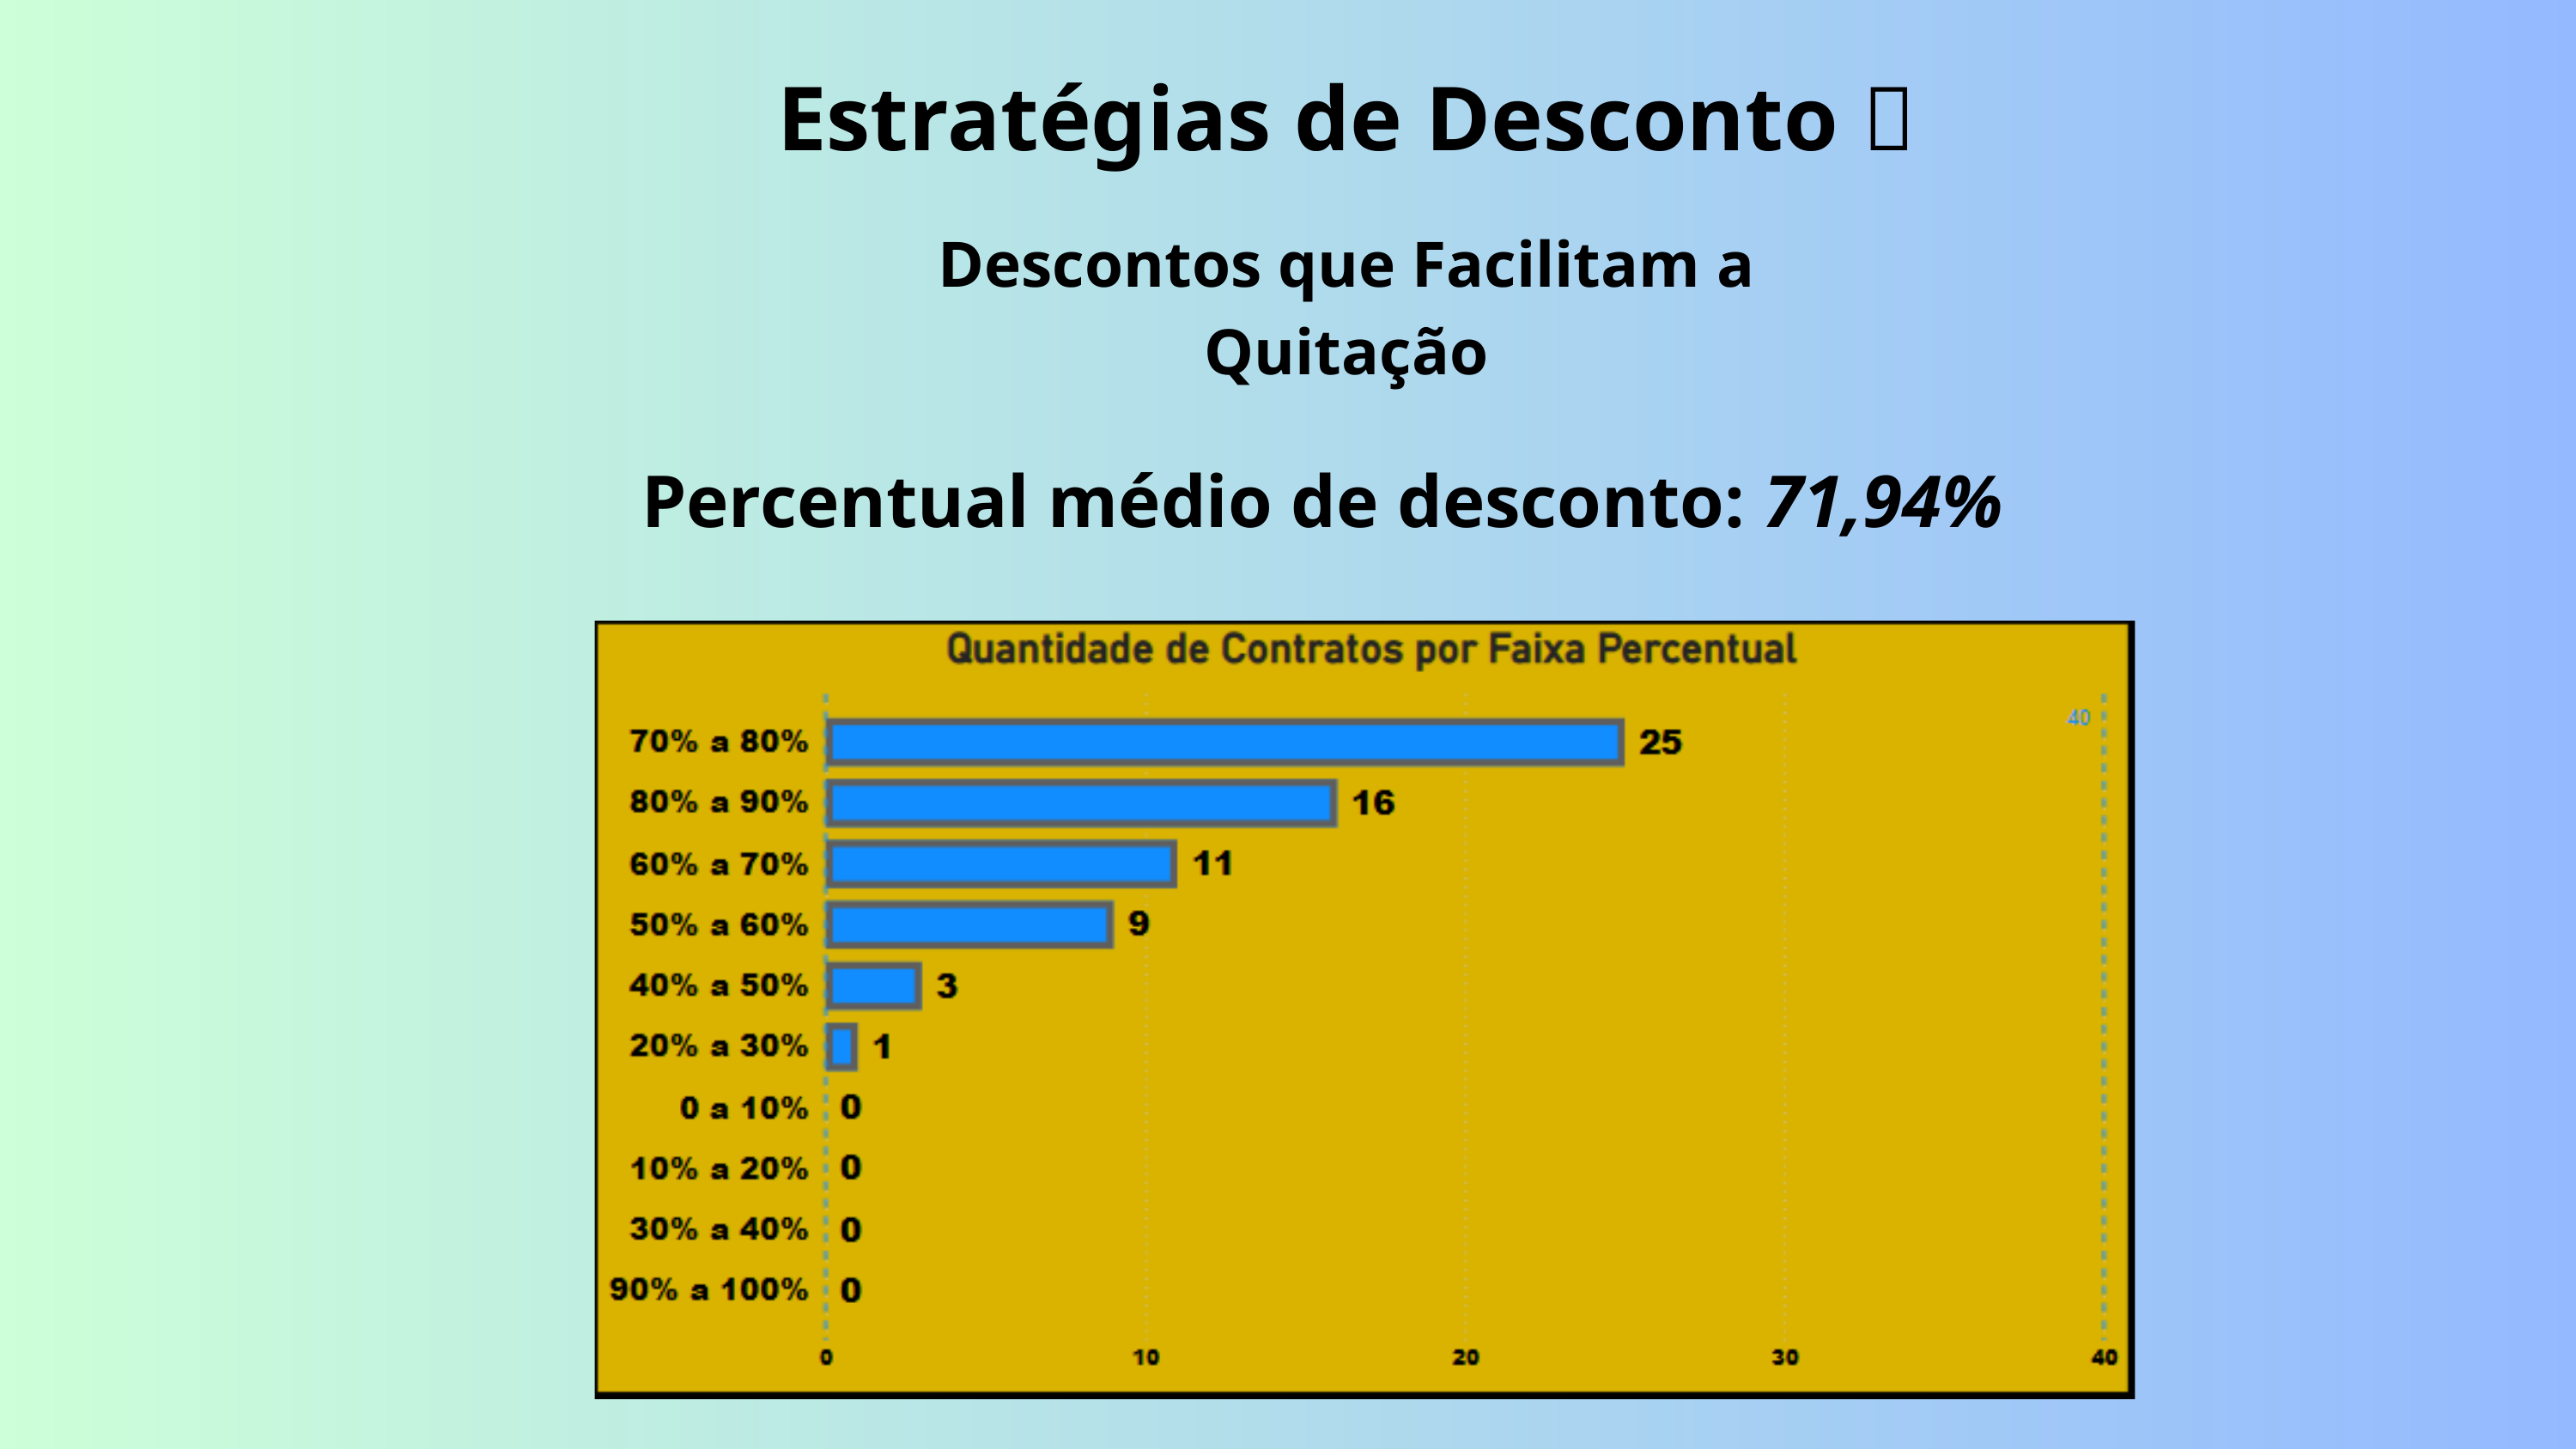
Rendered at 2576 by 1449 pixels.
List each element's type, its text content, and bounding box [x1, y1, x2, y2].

text_box Estratégias de Desconto 💡 [188, 45, 2505, 169]
text_box Percentual médio de desconto: 71,94% [641, 340, 2410, 844]
text_box [594, 621, 2136, 1399]
text_box Descontos que Facilitam a Quitação [788, 212, 1905, 340]
